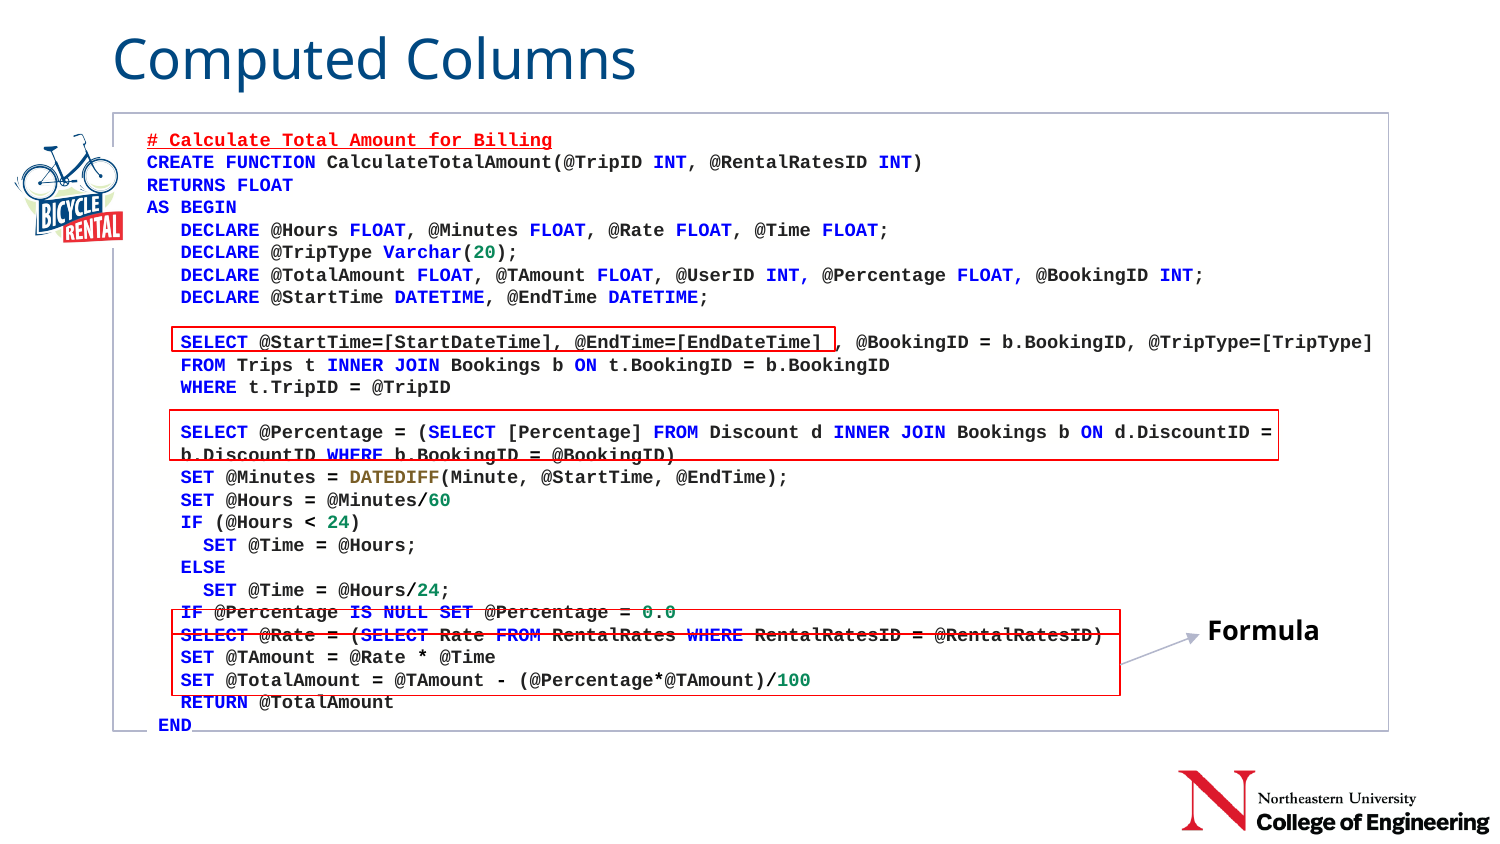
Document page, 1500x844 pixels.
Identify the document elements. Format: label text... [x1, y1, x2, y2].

picture [0, 112, 149, 268]
text_box [171, 609, 1121, 633]
text_box # Calculate Total Amount for Billing CREATE FUNCTION CalculateTotalAmount(@TripID INT, @RentalRatesID INT) RETURNS FLOAT AS BEGIN DECLARE @Hours FLOAT, @Minutes FLOAT, @Rate FLOAT, @Time FLOAT; DECLARE @TripType Varchar(20); DECLARE @TotalAmount FLOAT, @TAmount FLOAT, @UserID INT, @Percentage FLOAT, @BookingID INT; DECLARE @StartTime DATETIME, @EndTime DATETIME; SELECT @StartTime=[StartDateTime], @EndTime=[EndDateTime] , @BookingID = b.BookingID, @TripType=[TripType] FROM Trips t INNER JOIN Bookings b ON t.BookingID = b.BookingID WHERE t.TripID = @TripID SELECT @Percentage = (SELECT [Percentage] FROM Discount d INNER JOIN Bookings b ON d.DiscountID = b.DiscountID WHERE b.BookingID = @BookingID) SET @Minutes = DATEDIFF(Minute, @StartTime, @EndTime); SET @Hours = @Minutes/60 IF (@Hours < 24) SET @Time = @Hours; ELSE SET @Time = @Hours/24; IF @Percentage IS NULL SET @Percentage = 0.0 SELECT @Rate = (SELECT Rate FROM RentalRates WHERE RentalRatesID = @RentalRatesID) SET @TAmount = @Rate * @Time SET @TotalAmount = @TAmount - (@Percentage*@TAmount)/100 RETURN @TotalAmount END [131, 112, 1418, 728]
picture [1173, 757, 1500, 844]
text_box [169, 409, 1279, 460]
text_box Formula [1192, 598, 1486, 646]
text_box [171, 326, 836, 351]
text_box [1119, 634, 1200, 666]
text_box [171, 633, 1121, 696]
title Computed Columns [112, 9, 1388, 112]
